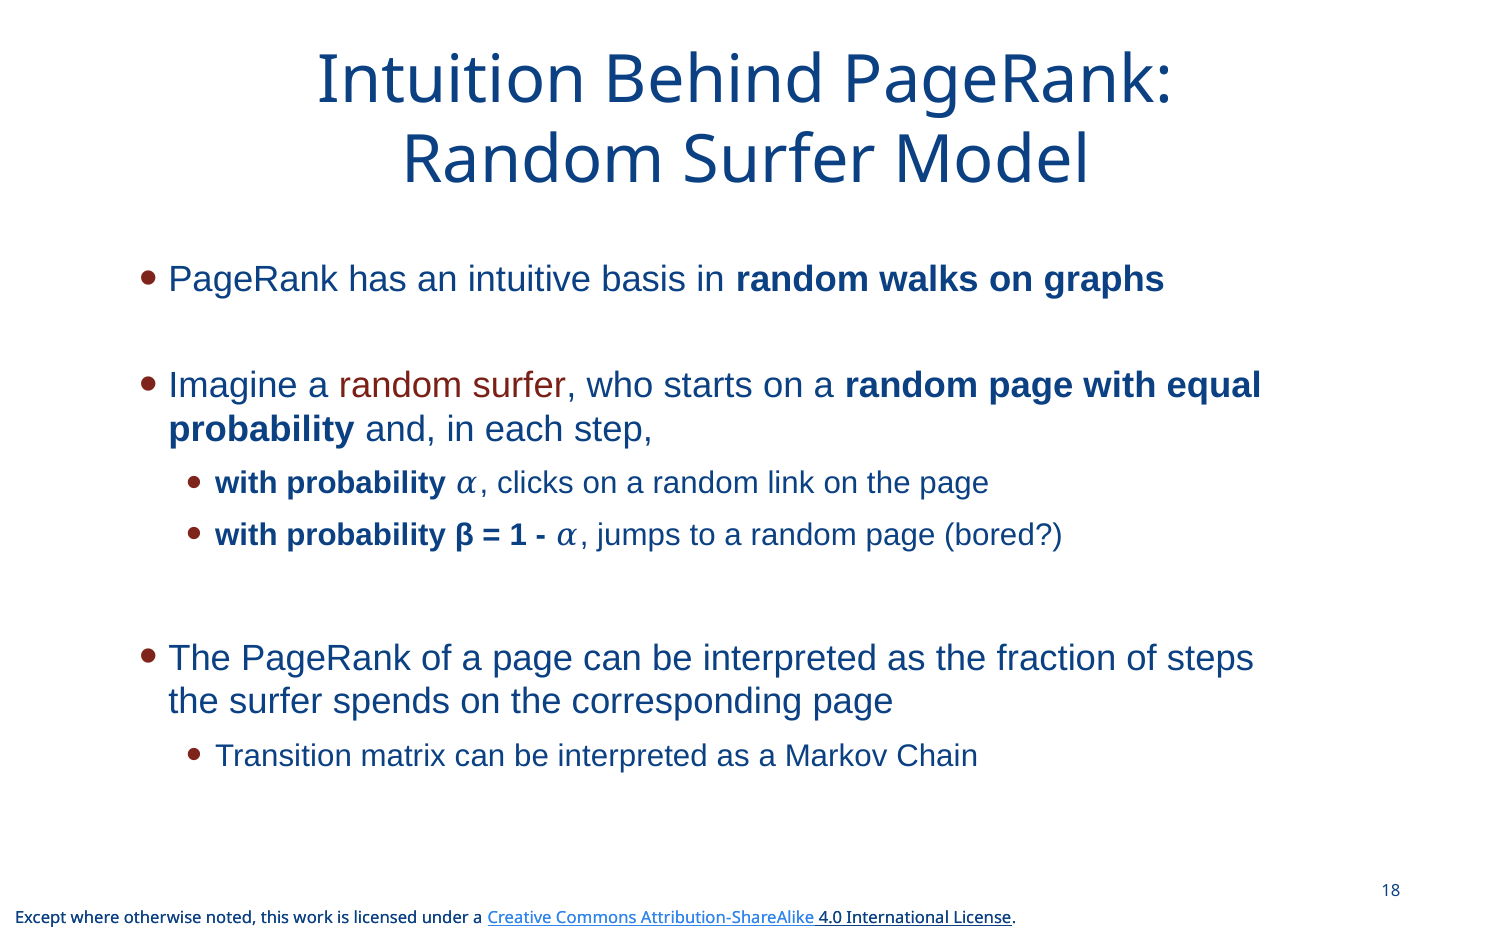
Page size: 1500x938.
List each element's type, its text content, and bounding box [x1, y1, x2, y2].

slide_number 18 [1347, 866, 1416, 917]
title Intuition Behind PageRank: Random Surfer Model [77, 26, 1416, 205]
list PageRank has an intuitive basis in random walks on graphs Imagine a random surfer, who starts on a random page with equal probability and, in each step, with probability 𝛼, clicks on a random link on the page with probability β = 1 - 𝛼, jumps to a random page (bored?) The PageRank of a page can be interpreted as the fraction of steps the surfer spends on the corresponding page Transition matrix can be interpreted as a Markov Chain [124, 247, 1325, 869]
